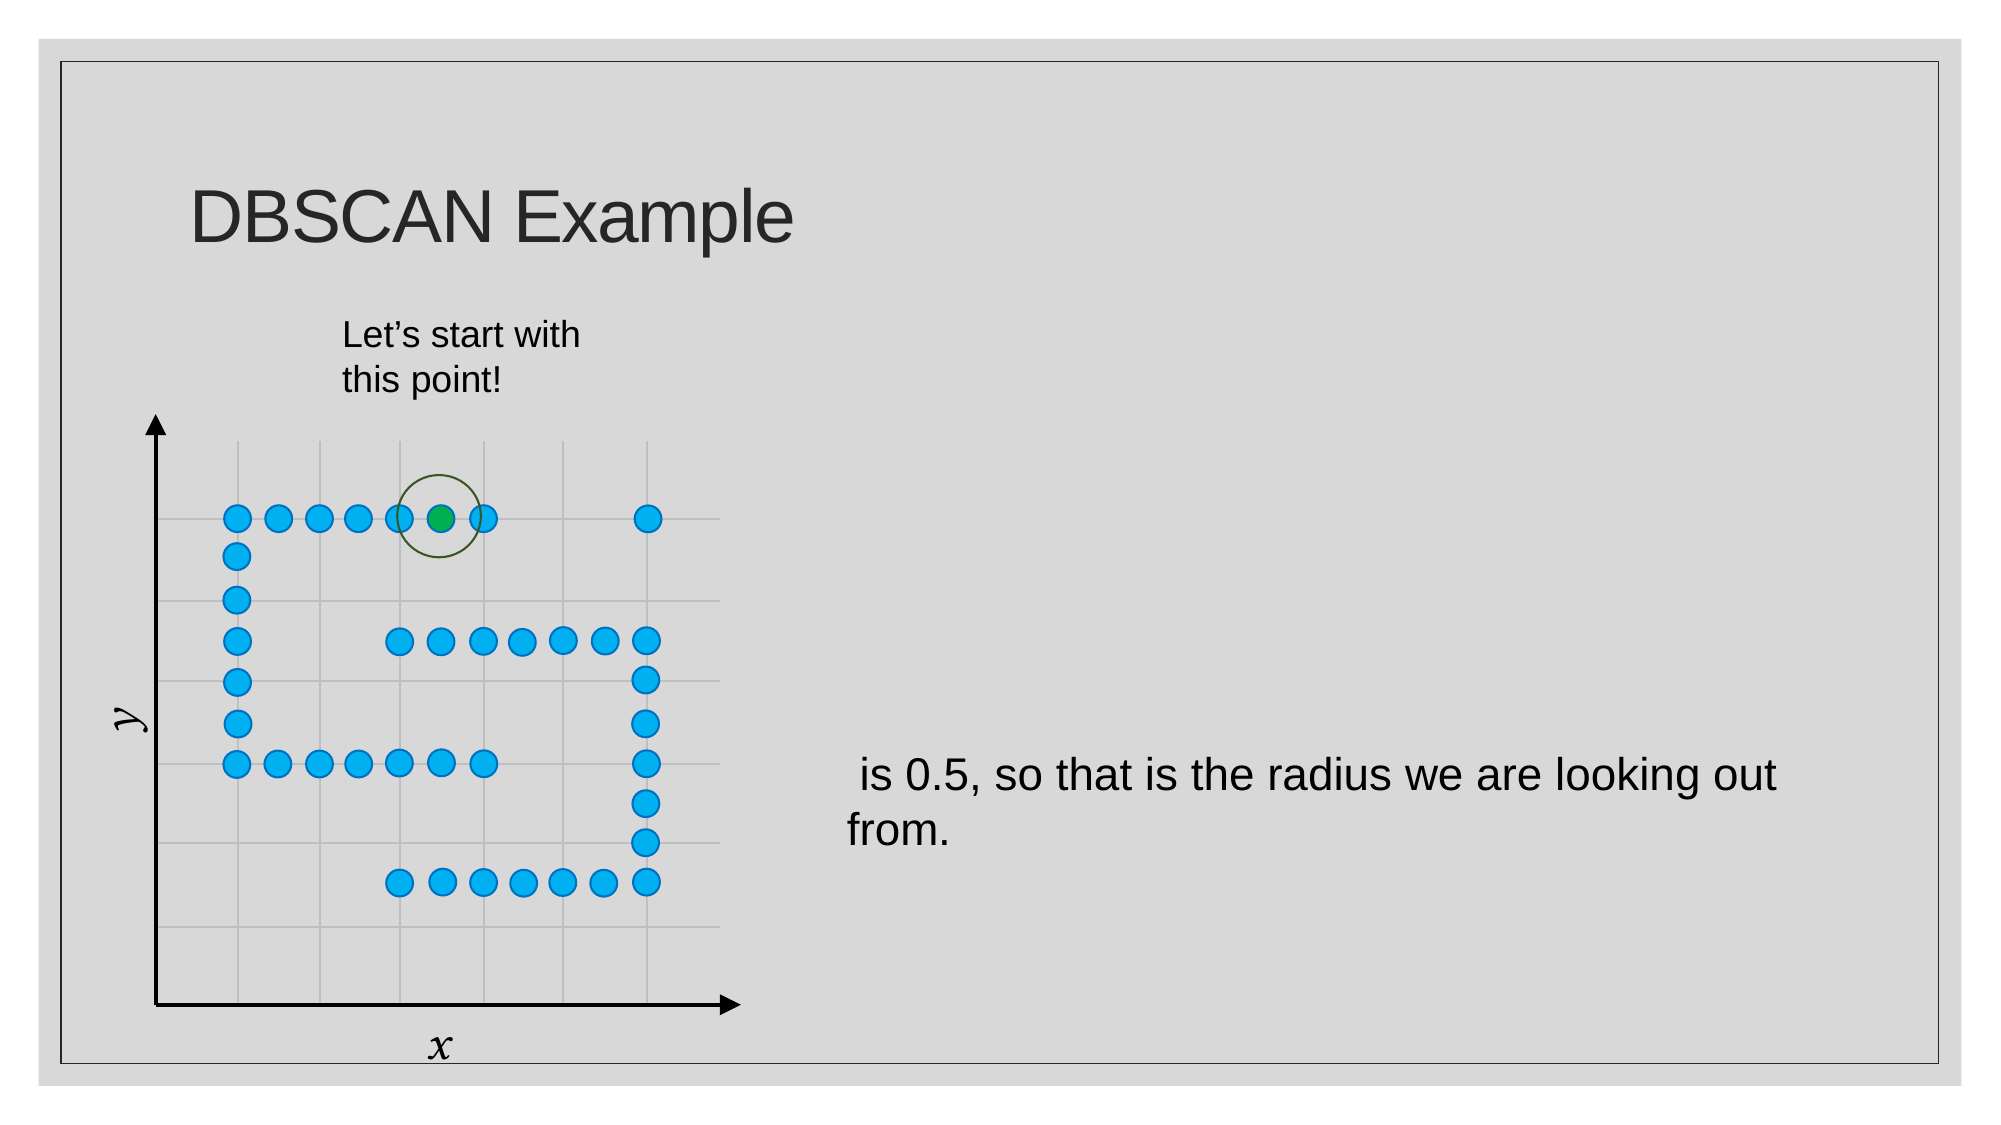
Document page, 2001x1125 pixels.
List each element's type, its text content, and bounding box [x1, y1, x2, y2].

title DBSCAN Example [174, 105, 1825, 331]
text_box Let’s start with this point! [327, 302, 640, 407]
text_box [78, 414, 741, 1078]
